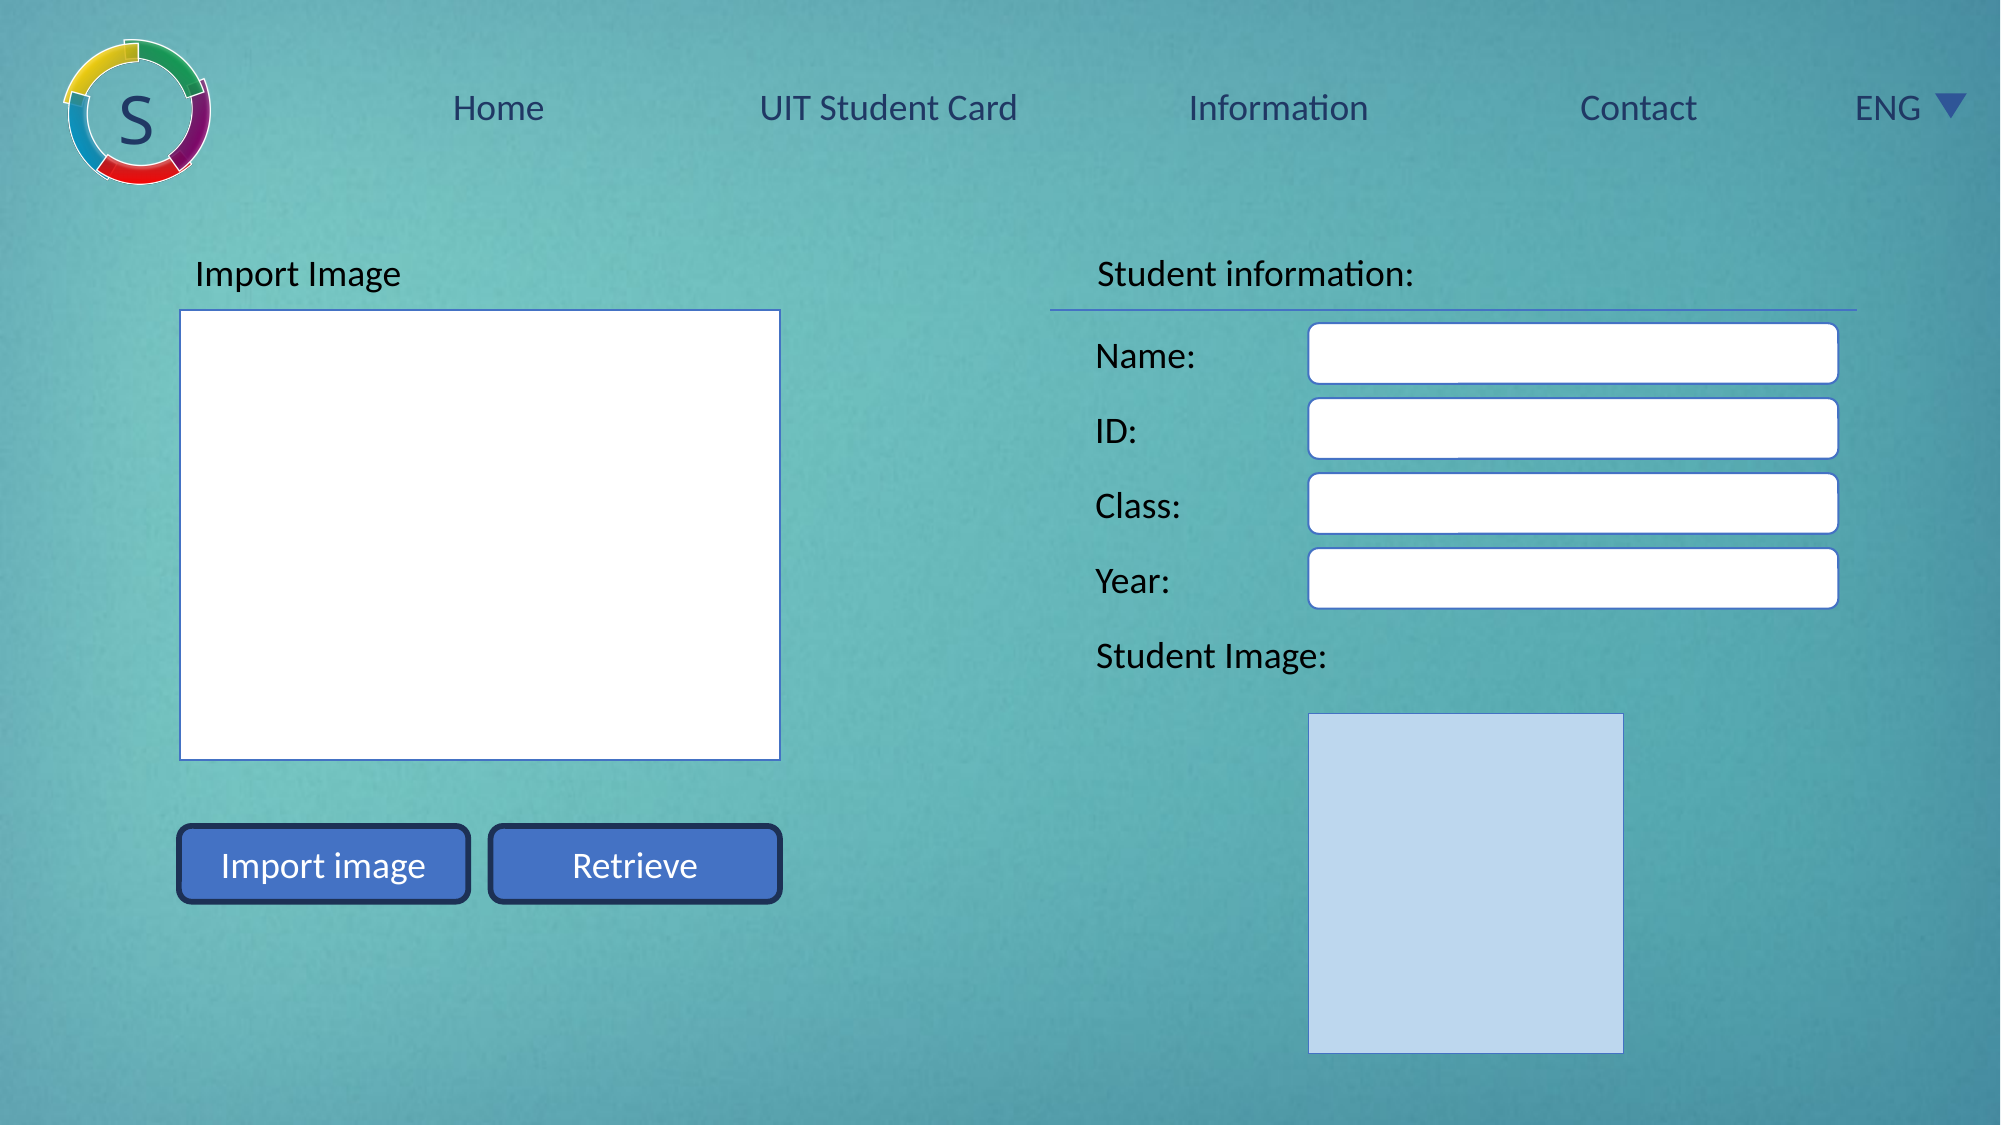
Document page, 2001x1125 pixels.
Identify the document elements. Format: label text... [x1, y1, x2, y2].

text_box Contact [1457, 58, 1810, 151]
text_box [1307, 397, 1840, 460]
text_box Class: [1080, 473, 1197, 533]
text_box [1308, 713, 1624, 1054]
text_box UIT Student Card [707, 58, 1070, 151]
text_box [1708, 59, 2000, 150]
text_box [179, 309, 781, 761]
text_box [1307, 547, 1840, 610]
text_box ID: [1080, 398, 1153, 458]
text_box Name: [1080, 323, 1212, 383]
text_box Student Image: [1081, 623, 1343, 683]
text_box Year: [1080, 548, 1186, 608]
text_box Information [1097, 58, 1459, 151]
text_box [1307, 472, 1840, 535]
text_box Student information: [1082, 241, 1431, 302]
text_box Import image [177, 824, 470, 903]
text_box Home [317, 58, 680, 151]
text_box Retrieve [489, 824, 781, 903]
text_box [63, 39, 211, 185]
picture [0, 0, 2001, 1125]
text_box [1307, 322, 1840, 385]
text_box Import Image [180, 241, 417, 302]
